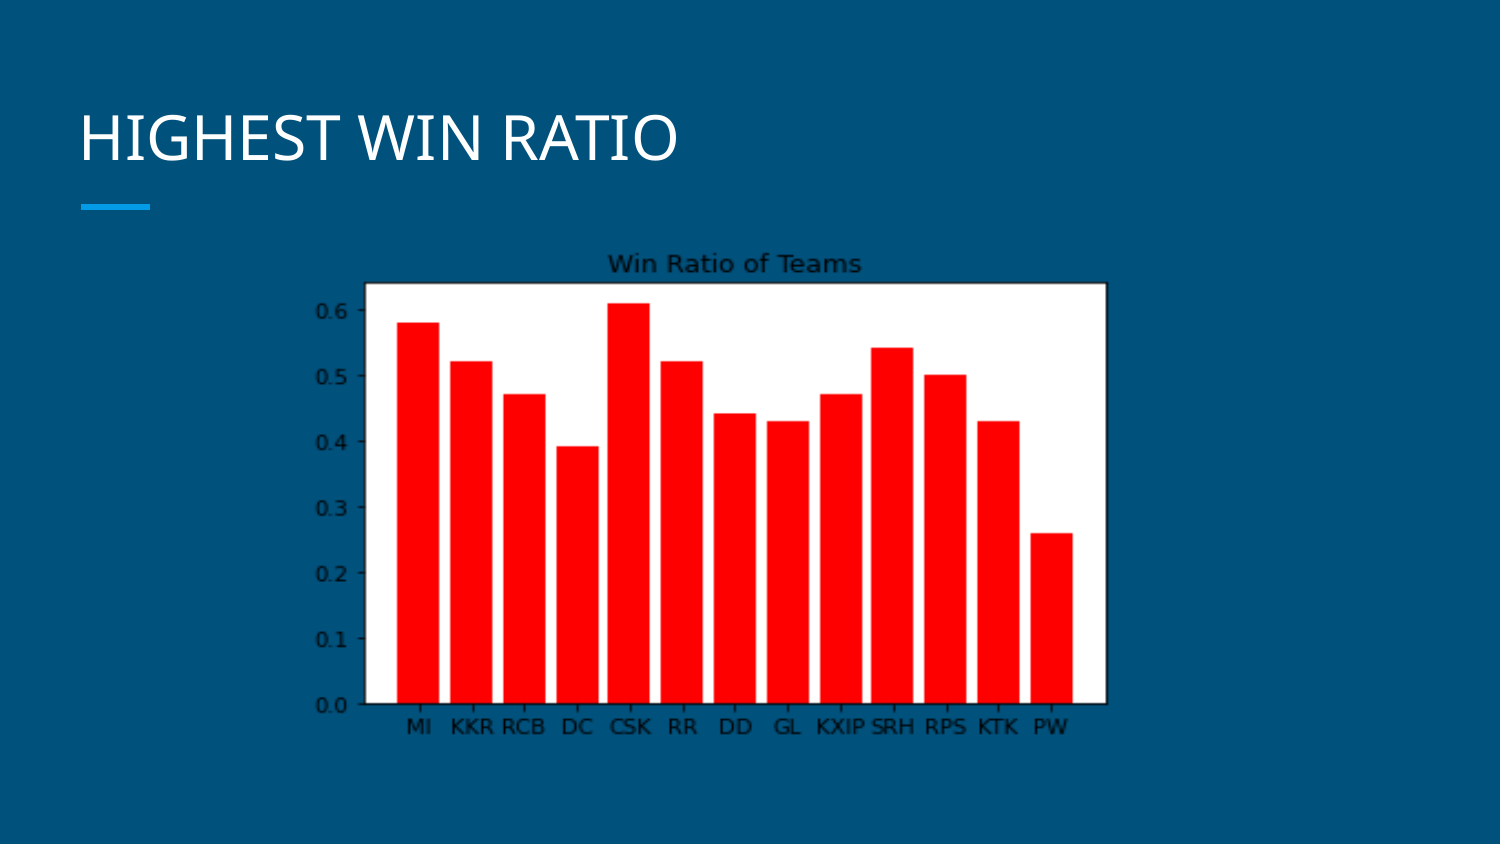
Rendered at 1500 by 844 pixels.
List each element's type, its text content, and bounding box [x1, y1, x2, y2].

title HIGHEST WIN RATIO [63, 75, 1437, 188]
picture [783, 255, 791, 271]
picture [702, 256, 706, 267]
picture [364, 283, 1107, 709]
picture [420, 720, 425, 732]
